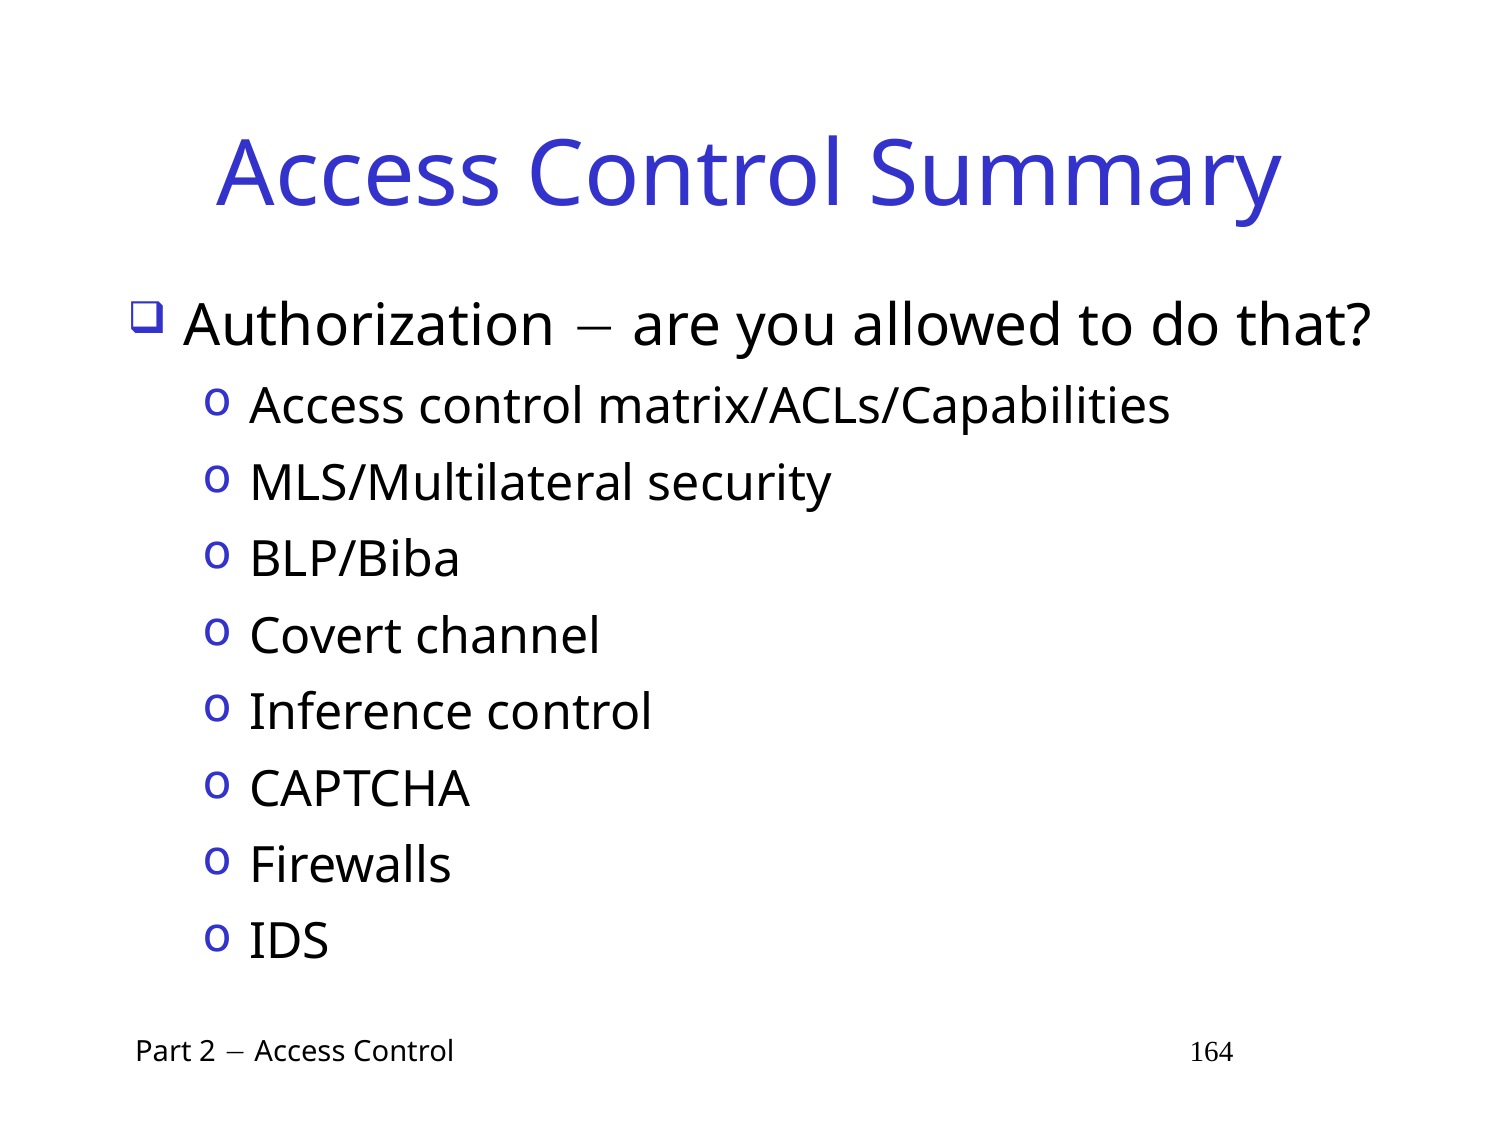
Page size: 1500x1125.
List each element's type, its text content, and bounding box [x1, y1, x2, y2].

footer Part 2  Access Control 164 [112, 1024, 1401, 1101]
title Access Control Summary [112, 74, 1388, 263]
list Authorization  are you allowed to do that? Access control matrix/ACLs/Capabilities MLS/Multilateral security BLP/Biba Covert channel Inference control CAPTCHA Firewalls IDS [112, 287, 1451, 988]
